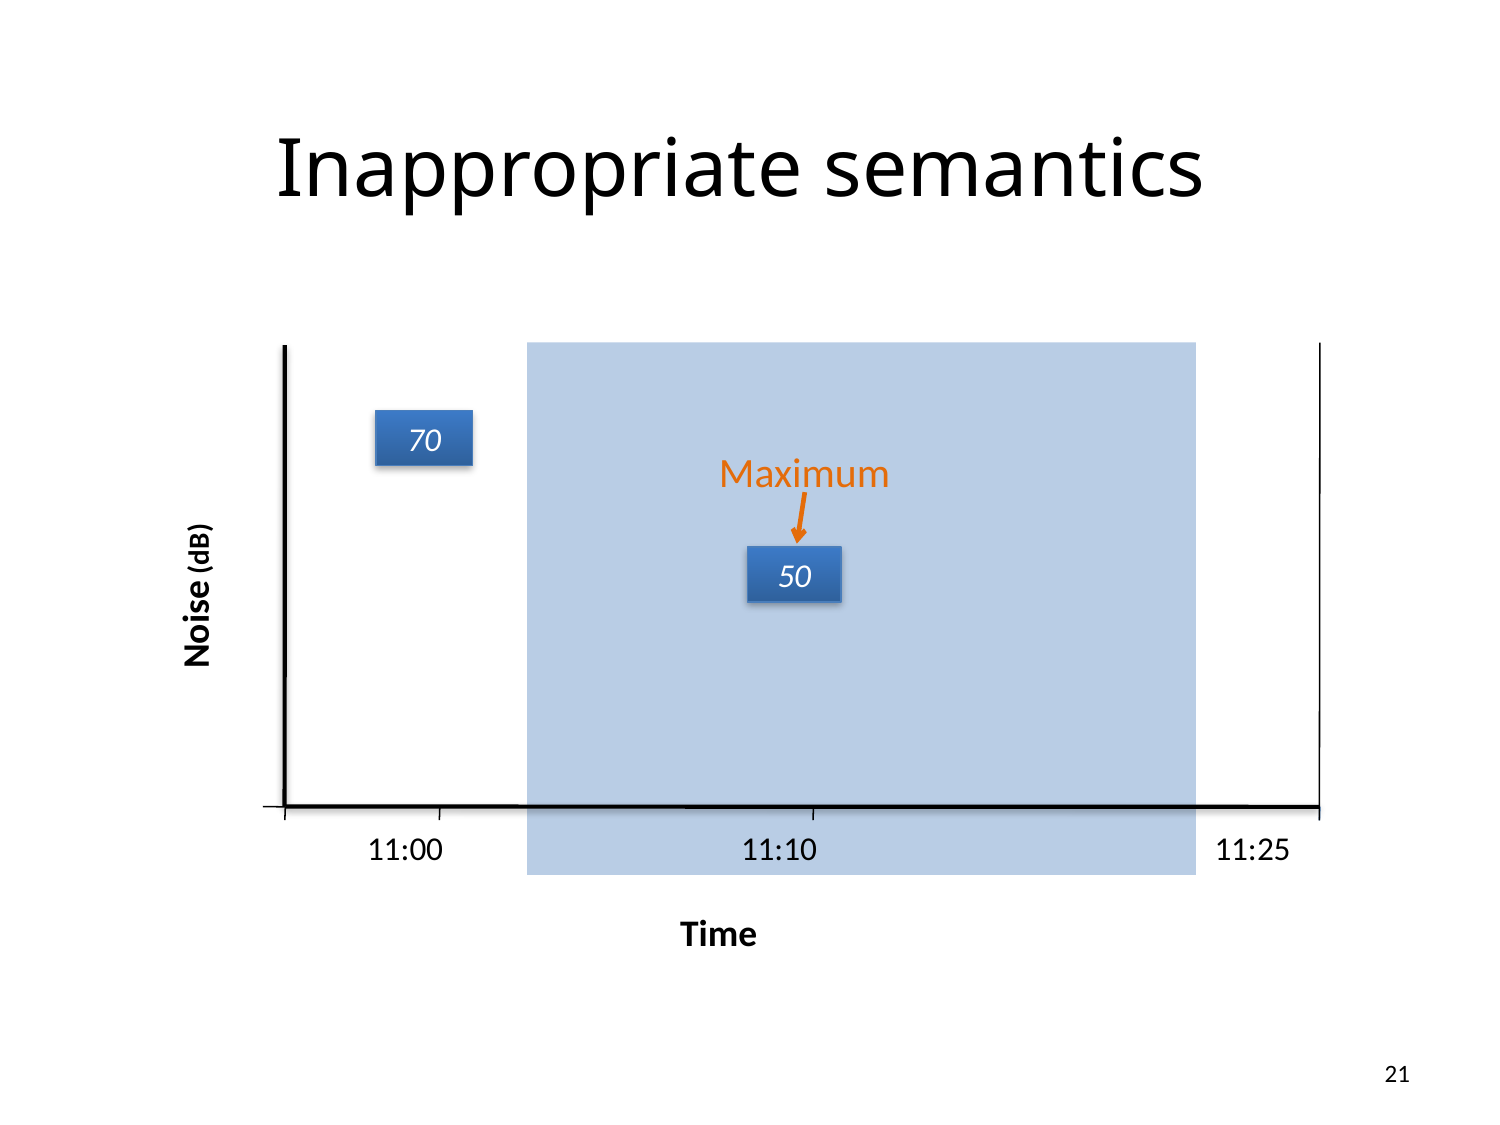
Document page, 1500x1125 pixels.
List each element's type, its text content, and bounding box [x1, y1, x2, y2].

slide_number 21 [1074, 1042, 1425, 1103]
title Inappropriate semantics [199, 70, 1285, 258]
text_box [163, 342, 1321, 963]
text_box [774, 513, 827, 523]
